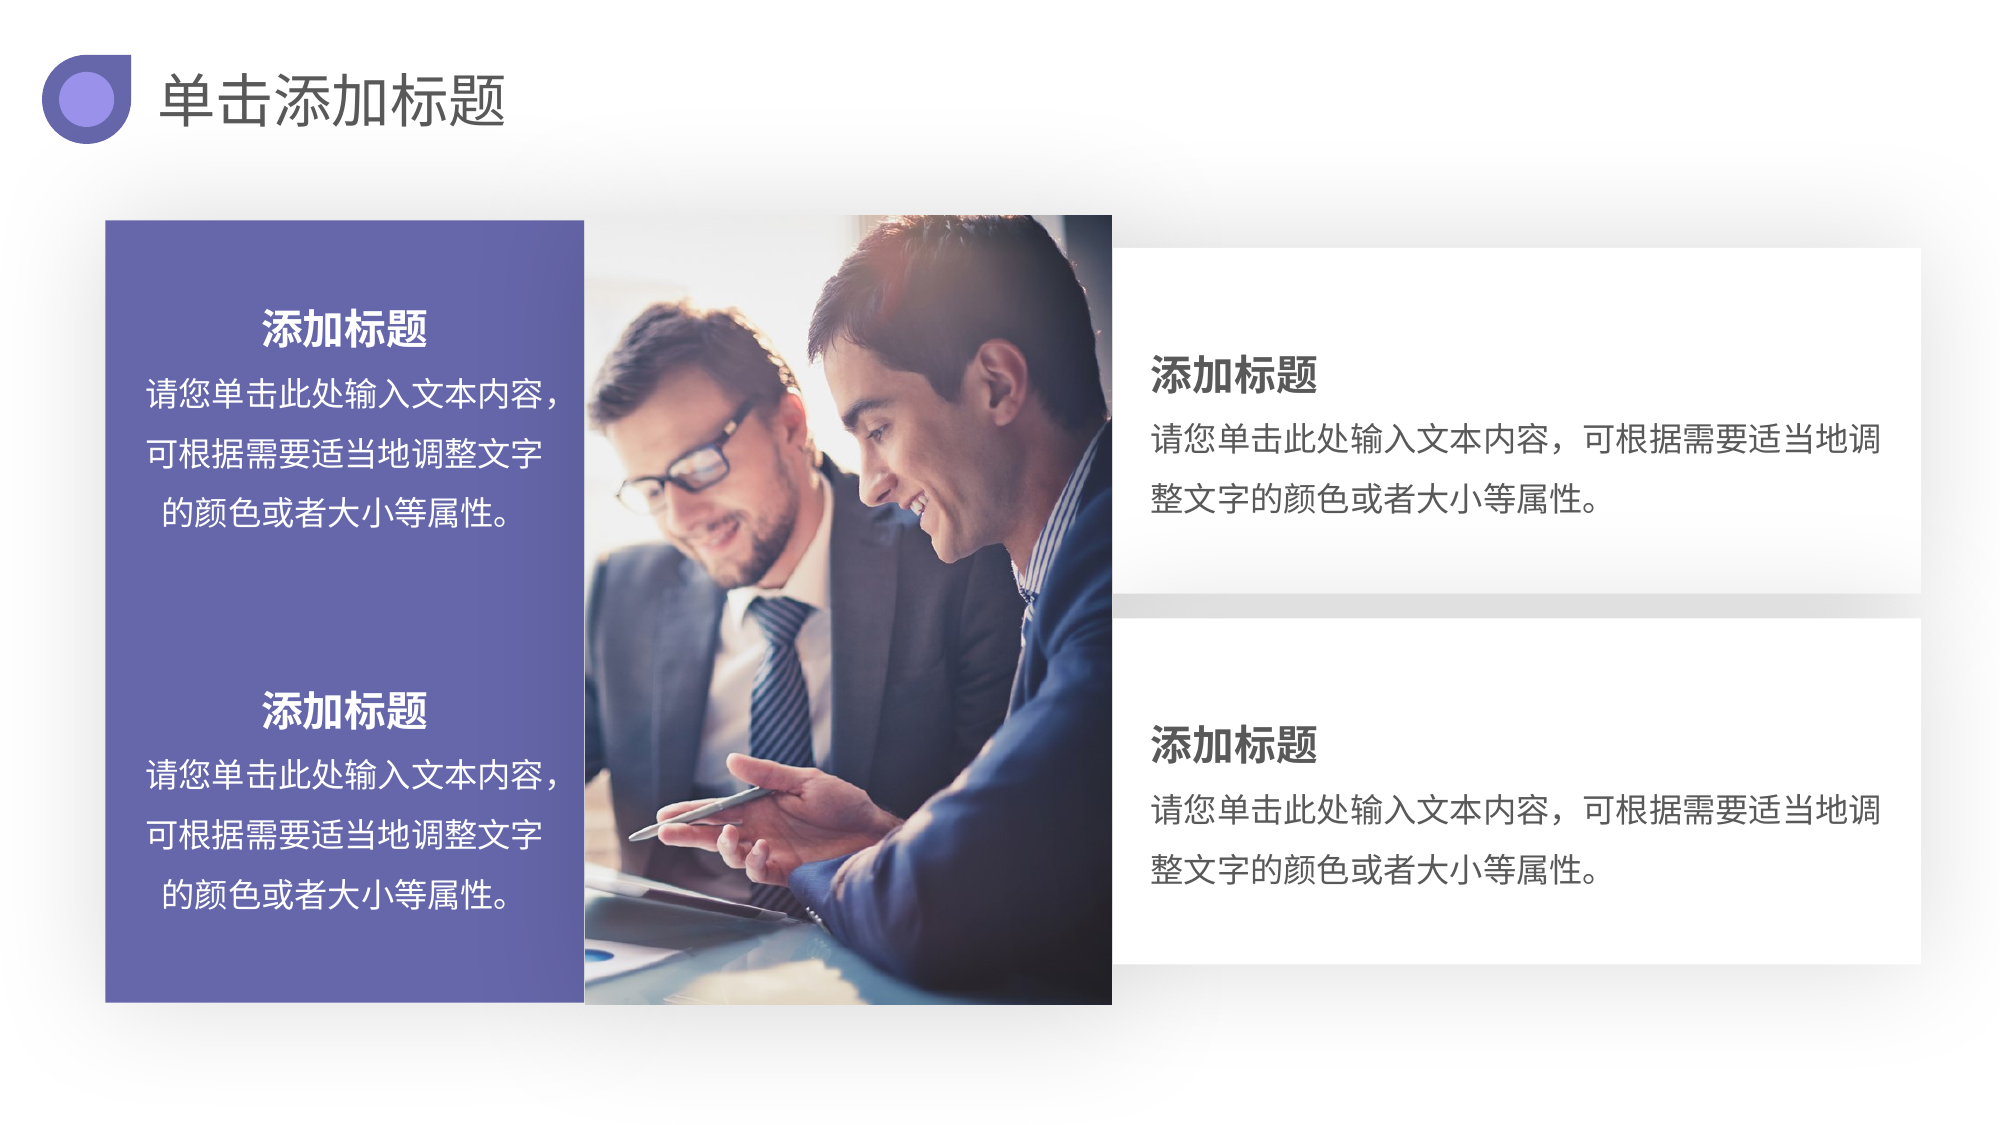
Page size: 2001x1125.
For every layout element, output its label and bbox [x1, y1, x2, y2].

text_box [1113, 618, 1922, 965]
text_box [1113, 247, 1922, 594]
text_box [105, 220, 585, 1003]
text_box [41, 54, 561, 144]
picture [585, 215, 1112, 1006]
